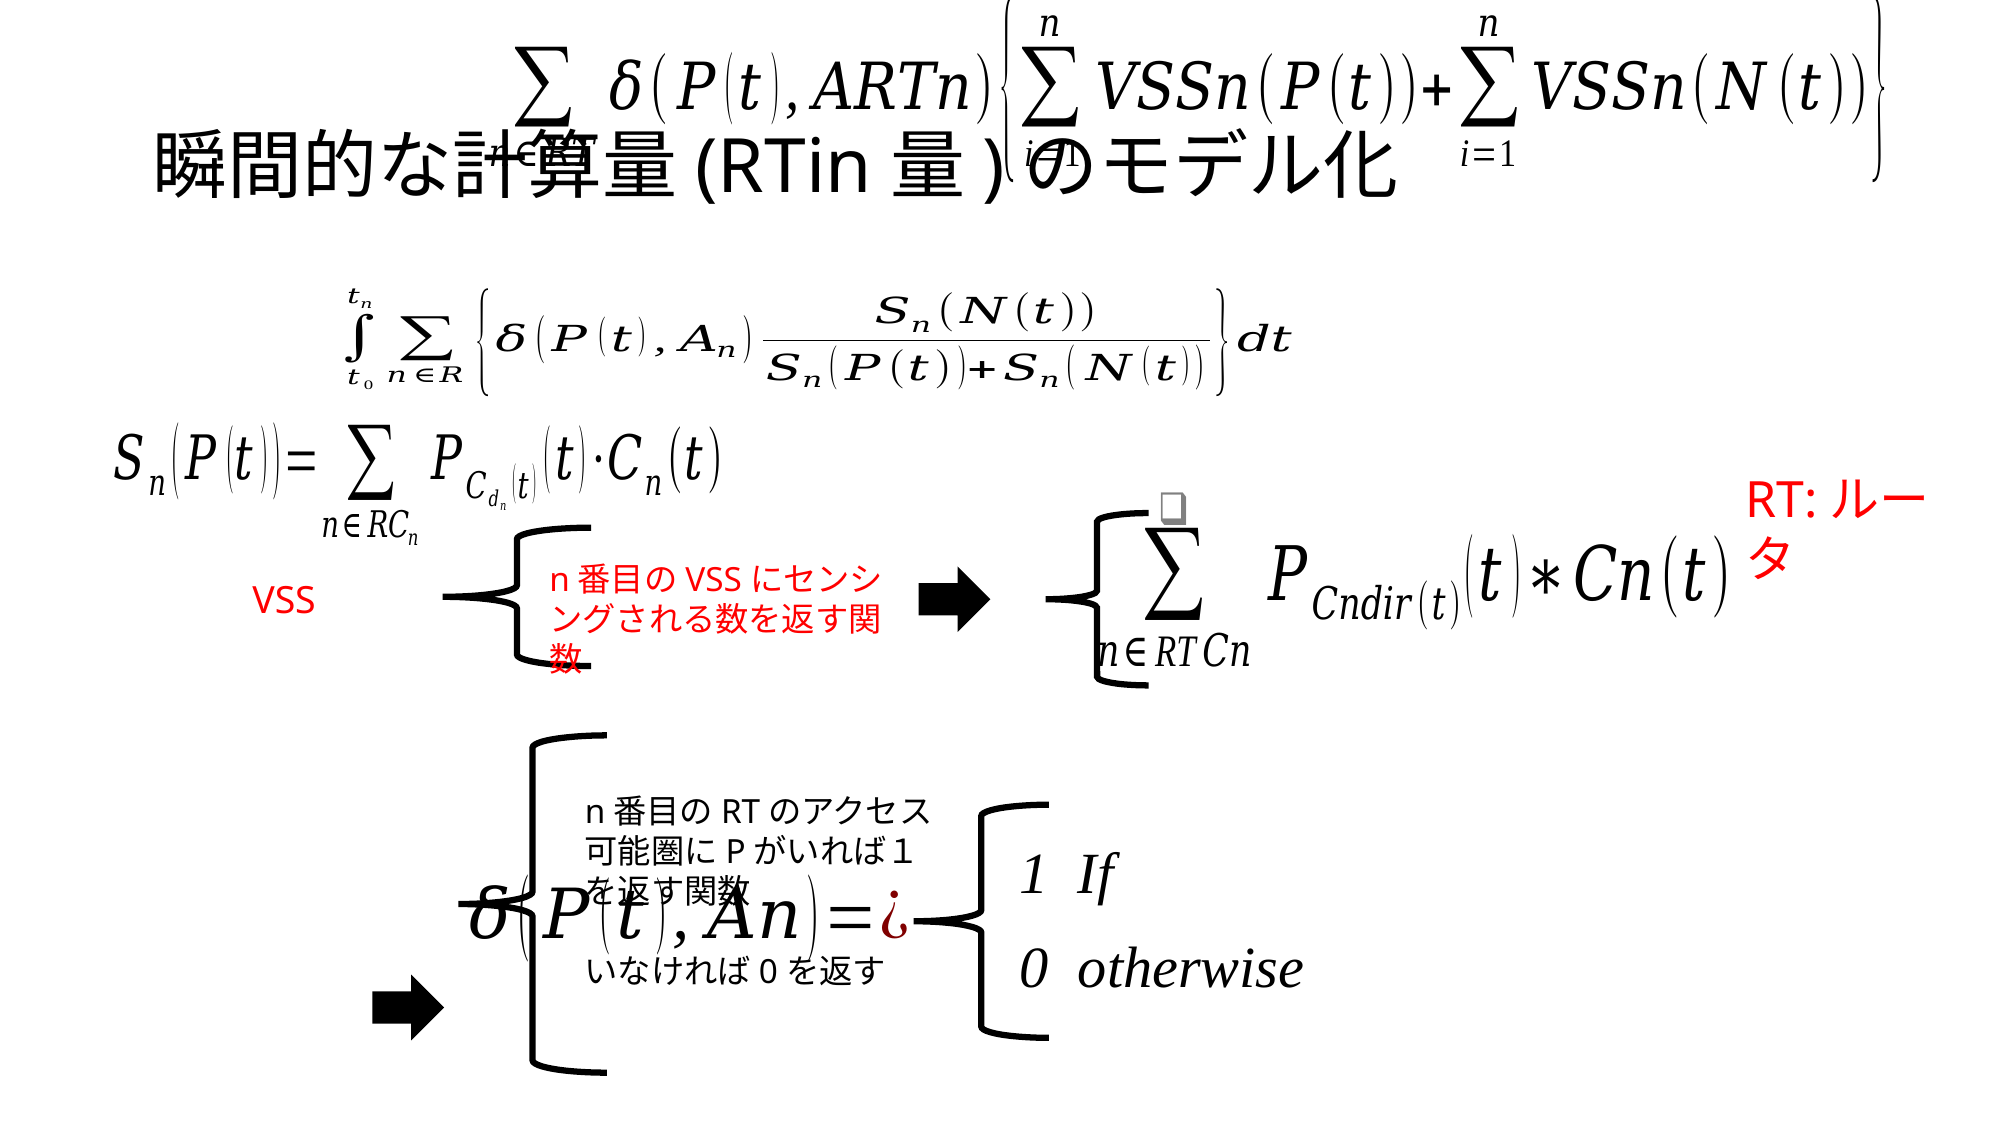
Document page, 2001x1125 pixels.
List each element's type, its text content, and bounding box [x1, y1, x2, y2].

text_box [465, 804, 1863, 1038]
text_box [372, 974, 445, 1041]
text_box [442, 527, 592, 663]
text_box n番目のVSSにセンシングされる数を返す関数 [534, 551, 920, 686]
text_box [918, 566, 991, 633]
text_box [1045, 512, 1149, 686]
text_box RT:ルータ [1730, 459, 1995, 595]
text_box [532, 1038, 607, 1074]
text_box [531, 734, 607, 804]
title 瞬間的な計算量(RTin量)のモデル化 [137, 59, 1863, 278]
text_box n番目のRTのアクセス可能圏にPがいれば１を返す関数 いなければ0を返す [570, 782, 956, 804]
